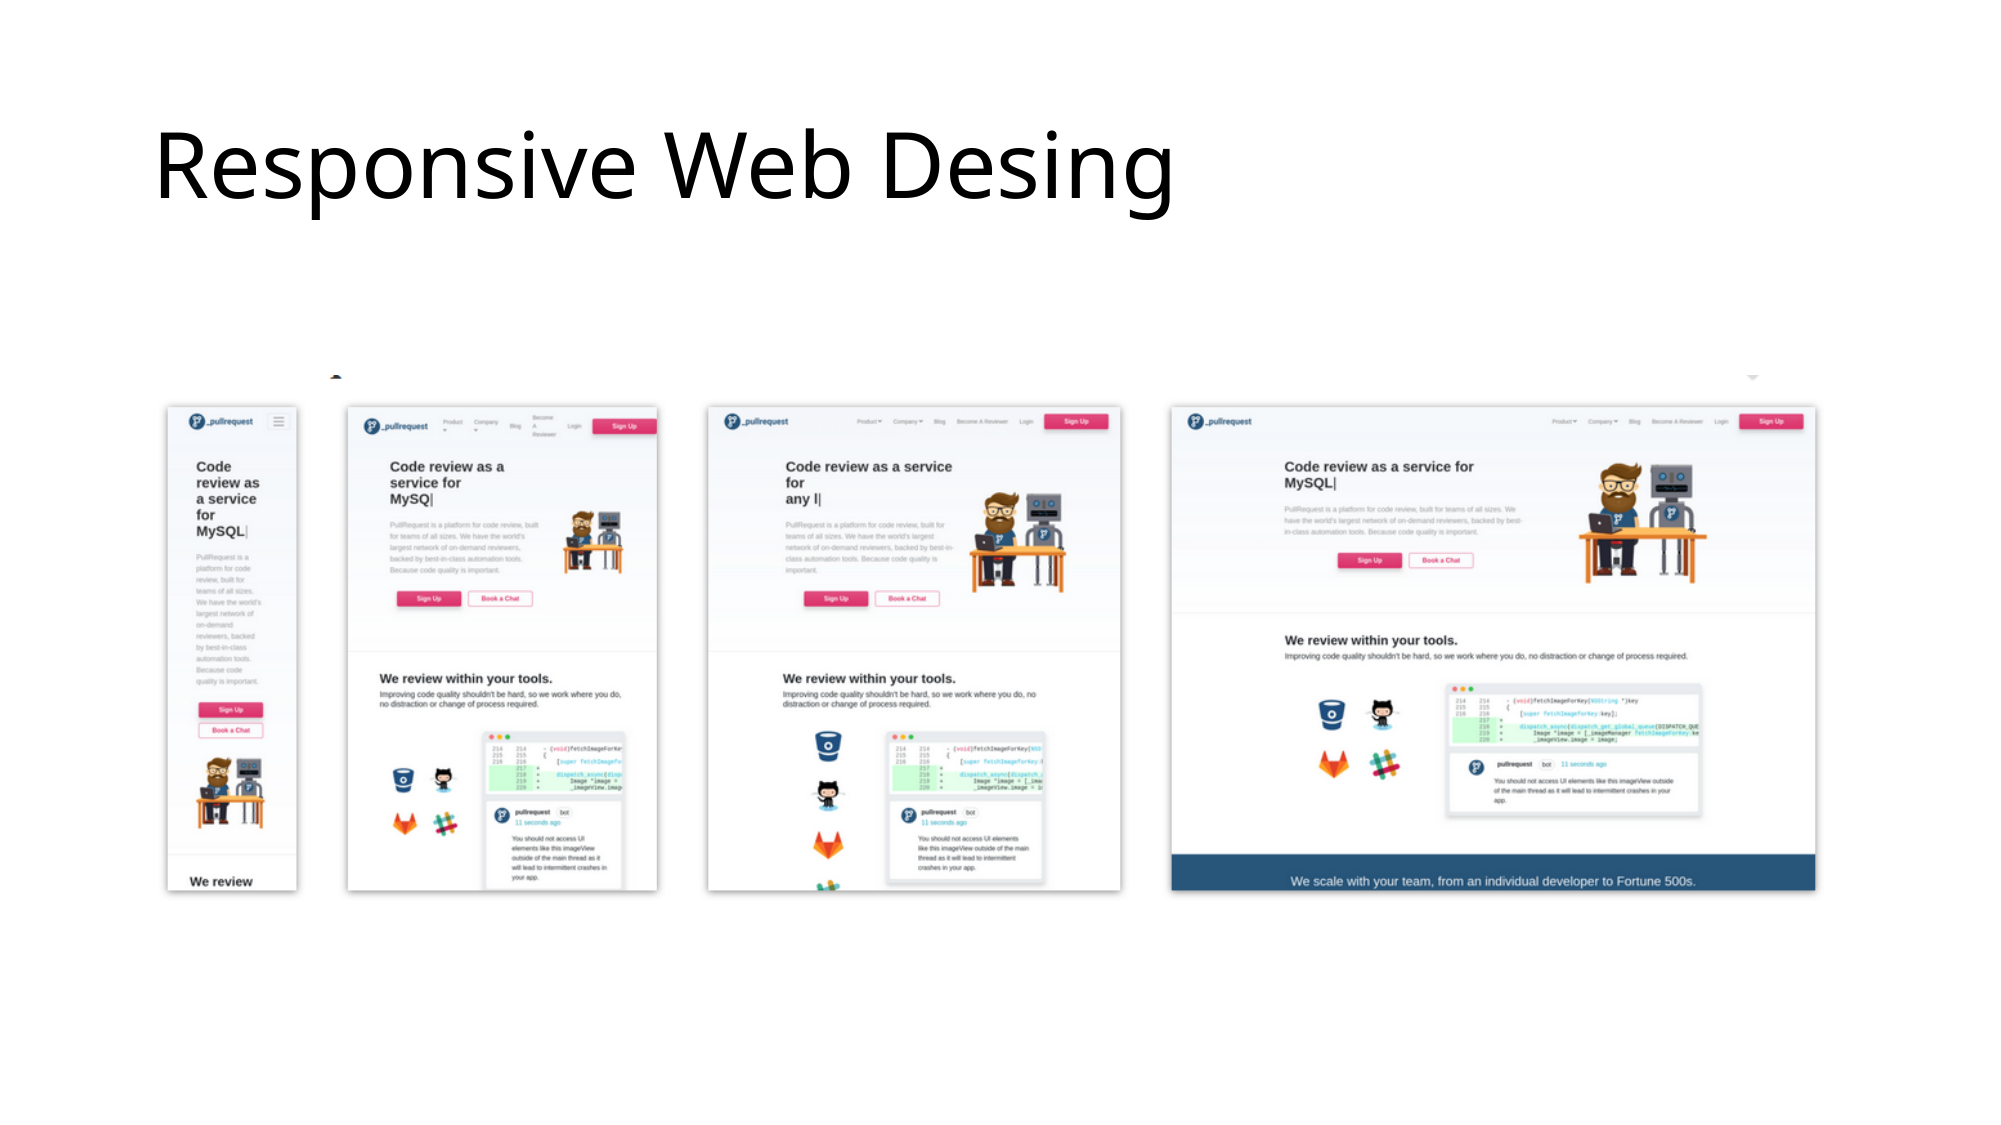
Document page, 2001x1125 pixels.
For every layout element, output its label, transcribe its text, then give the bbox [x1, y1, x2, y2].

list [137, 375, 1863, 937]
title Responsive Web Desing [137, 59, 1863, 278]
